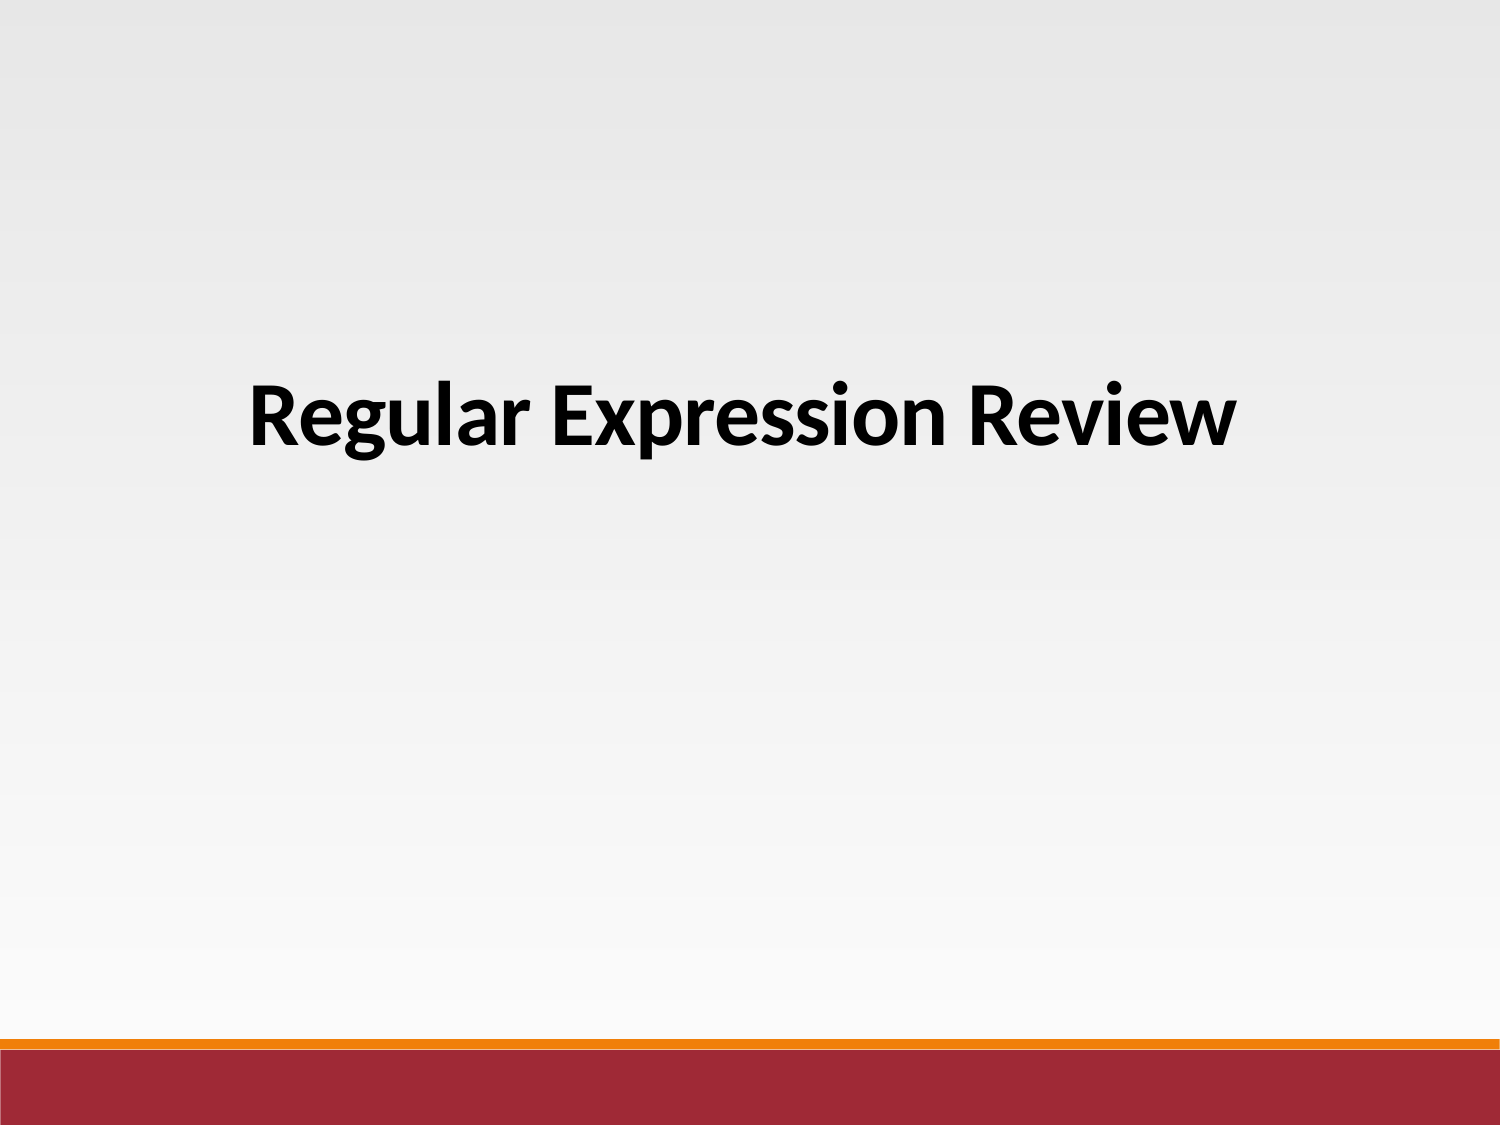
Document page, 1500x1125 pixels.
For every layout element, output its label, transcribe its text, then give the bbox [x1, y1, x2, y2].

title Regular Expression Review [125, 125, 1363, 710]
